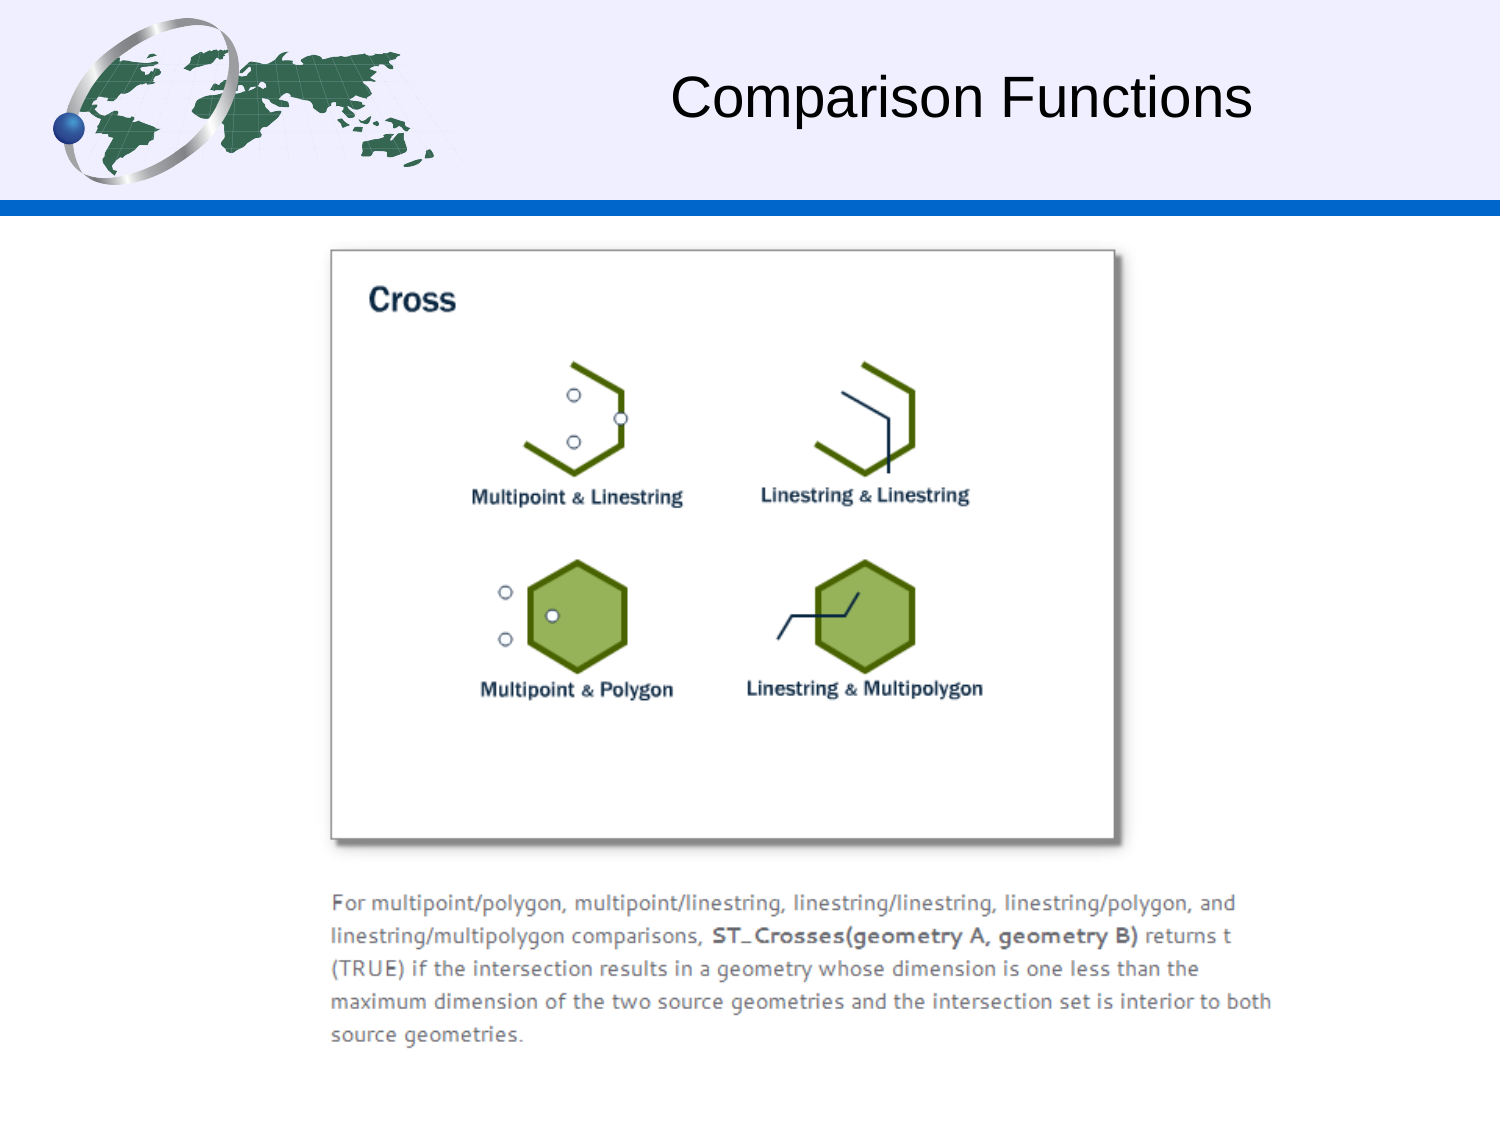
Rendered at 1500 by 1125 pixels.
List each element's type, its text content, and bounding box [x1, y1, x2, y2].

picture [300, 231, 1286, 1056]
picture [47, 18, 425, 185]
title Comparison Functions [425, 0, 1500, 188]
